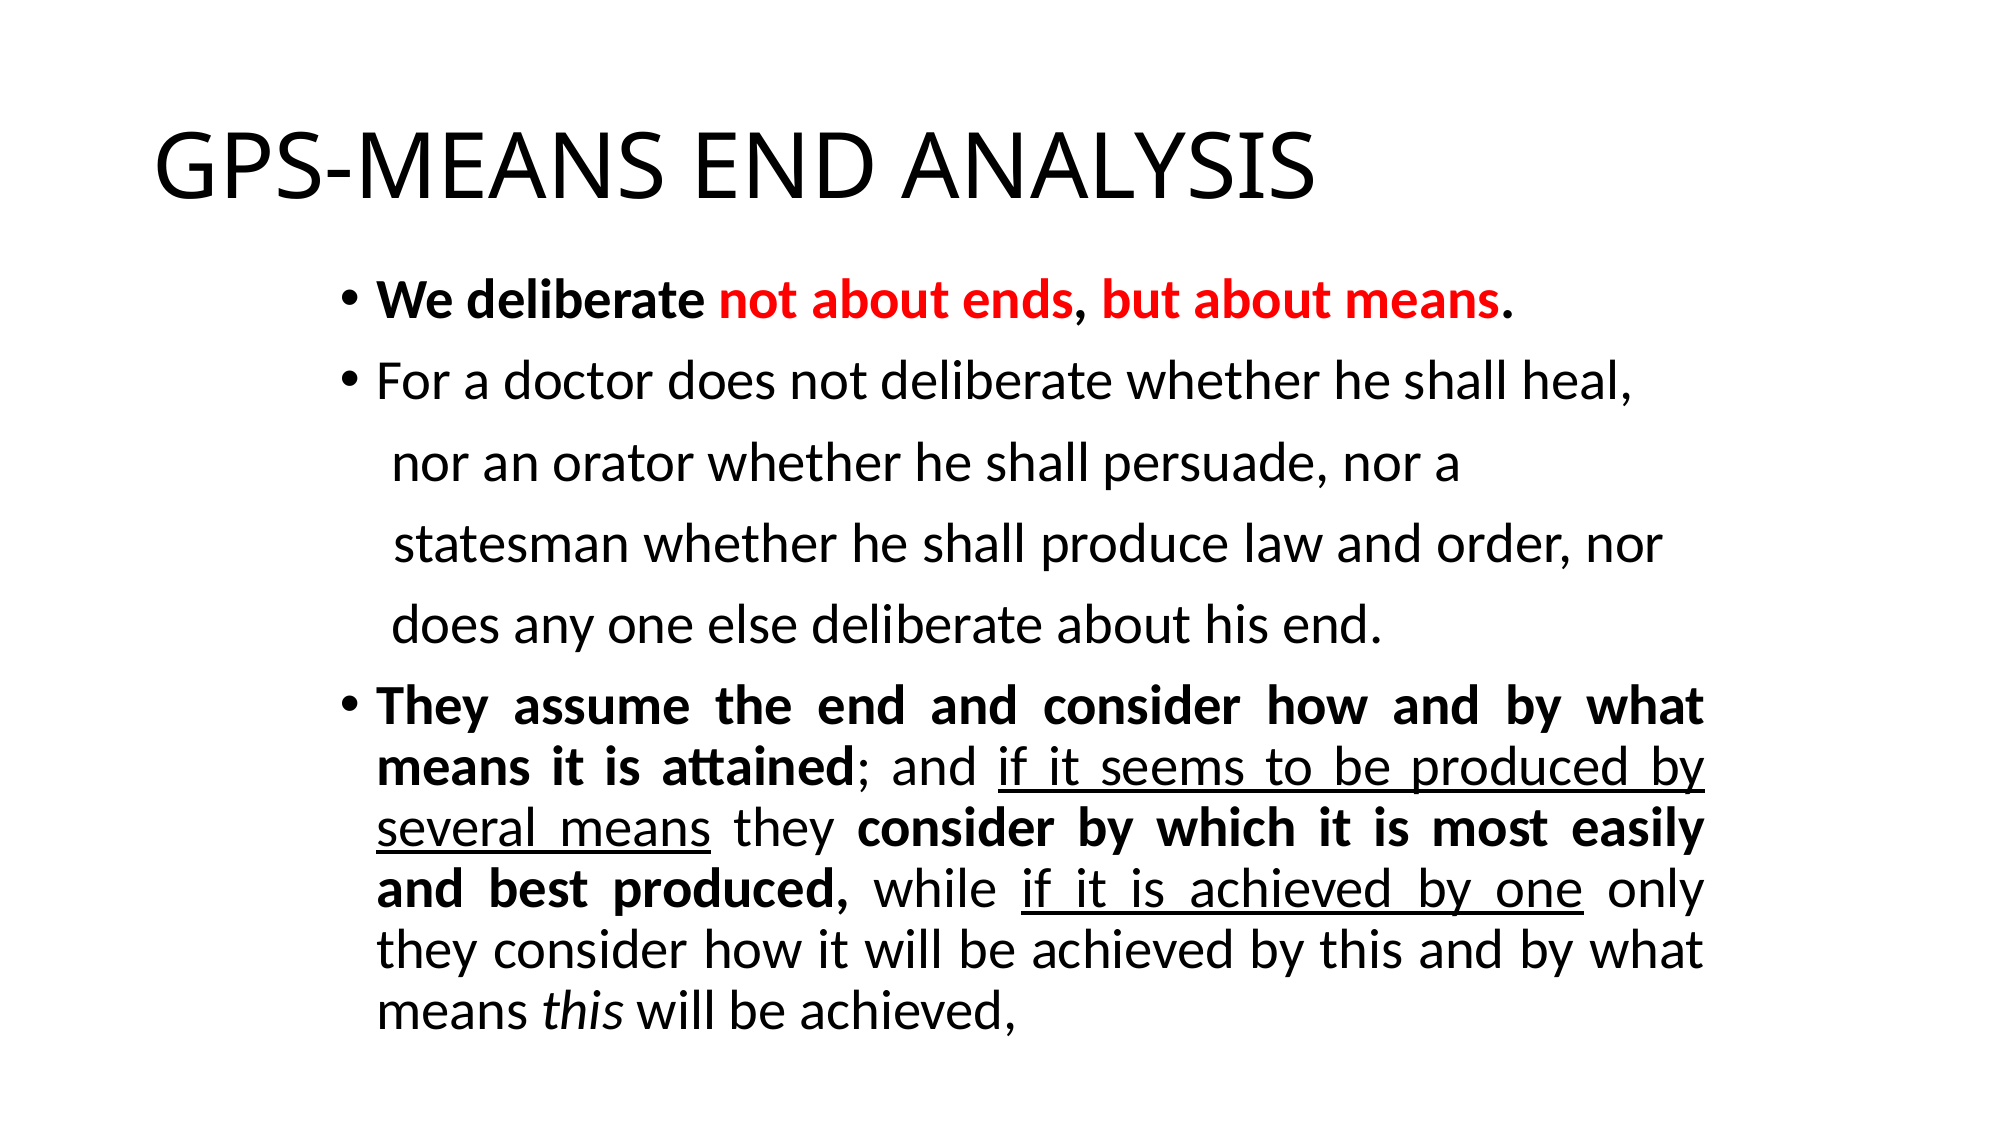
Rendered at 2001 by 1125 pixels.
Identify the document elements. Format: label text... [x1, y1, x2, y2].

title GPS-MEANS END ANALYSIS [137, 59, 1863, 278]
list We deliberate not about ends, but about means. For a doctor does not deliberate whether he shall heal, nor an orator whether he shall persuade, nor a statesman whether he shall produce law and order, nor does any one else deliberate about his end. They assume the end and consider how and by what means it is attained; and if it seems to be produced by several means they consider by which it is most easily and best produced, while if it is achieved by one only they consider how it will be achieved by this and by what means this will be achieved, [324, 262, 1721, 1094]
